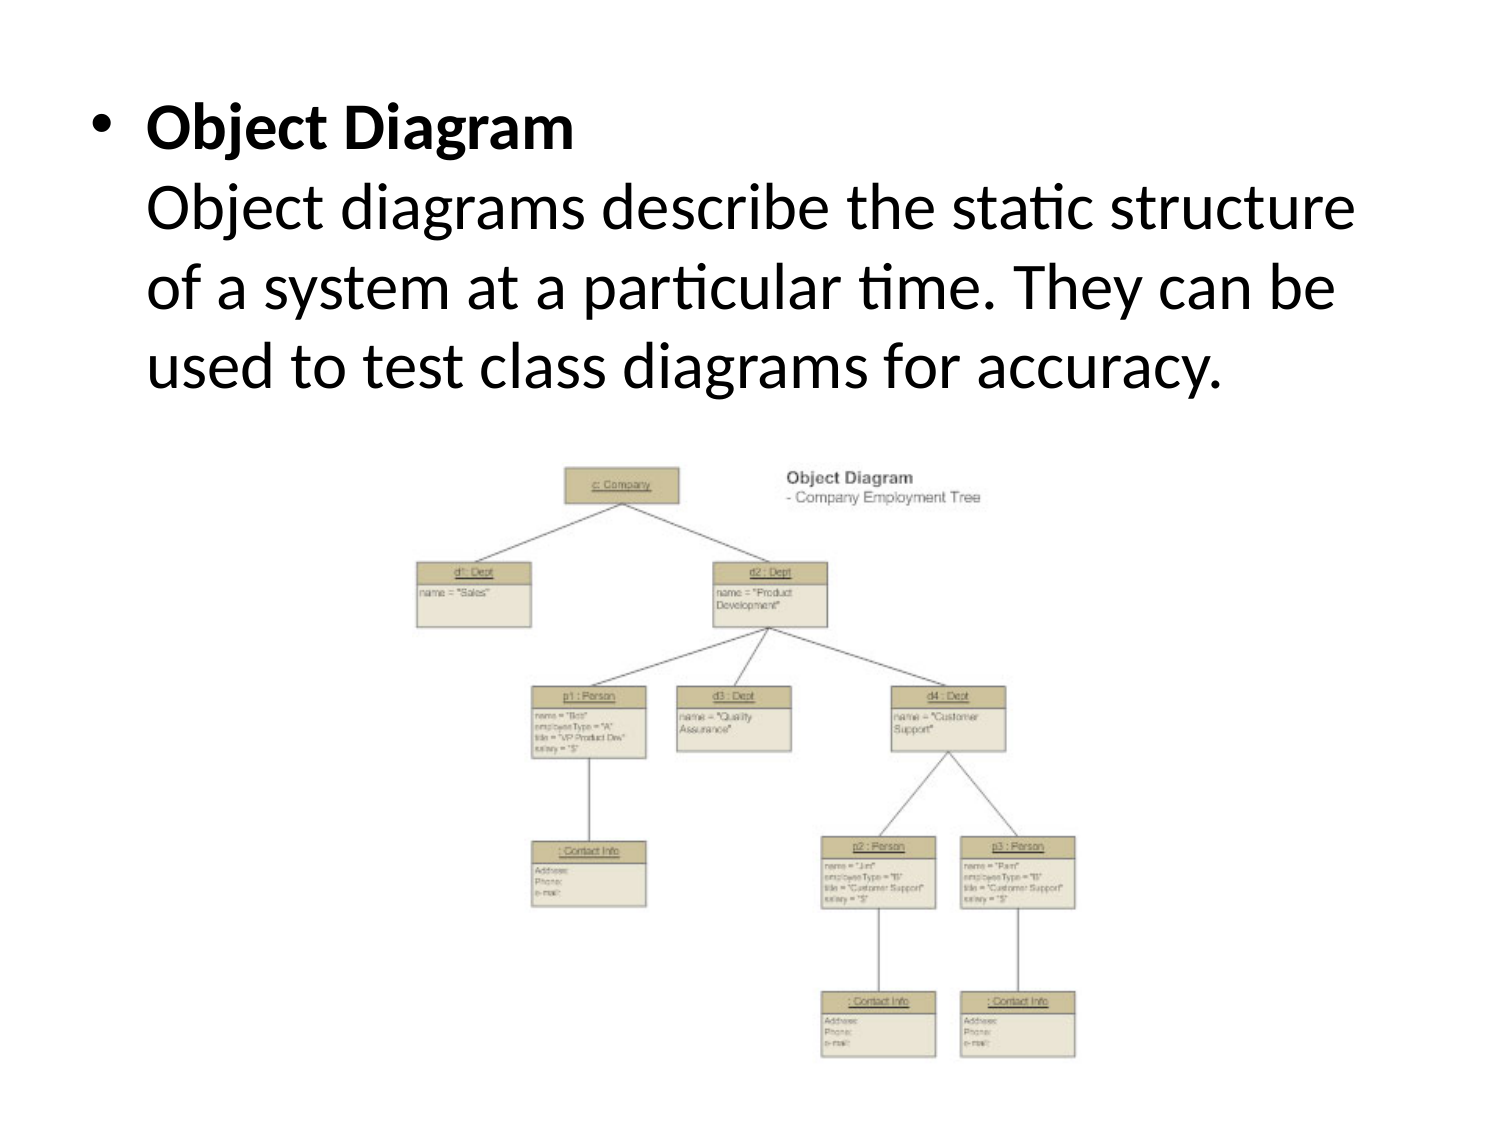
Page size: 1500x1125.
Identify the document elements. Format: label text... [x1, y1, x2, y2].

list Object Diagram Object diagrams describe the static structure of a system at a particular time. They can be used to test class diagrams for accuracy. [75, 75, 1425, 1005]
picture [412, 462, 1082, 1068]
